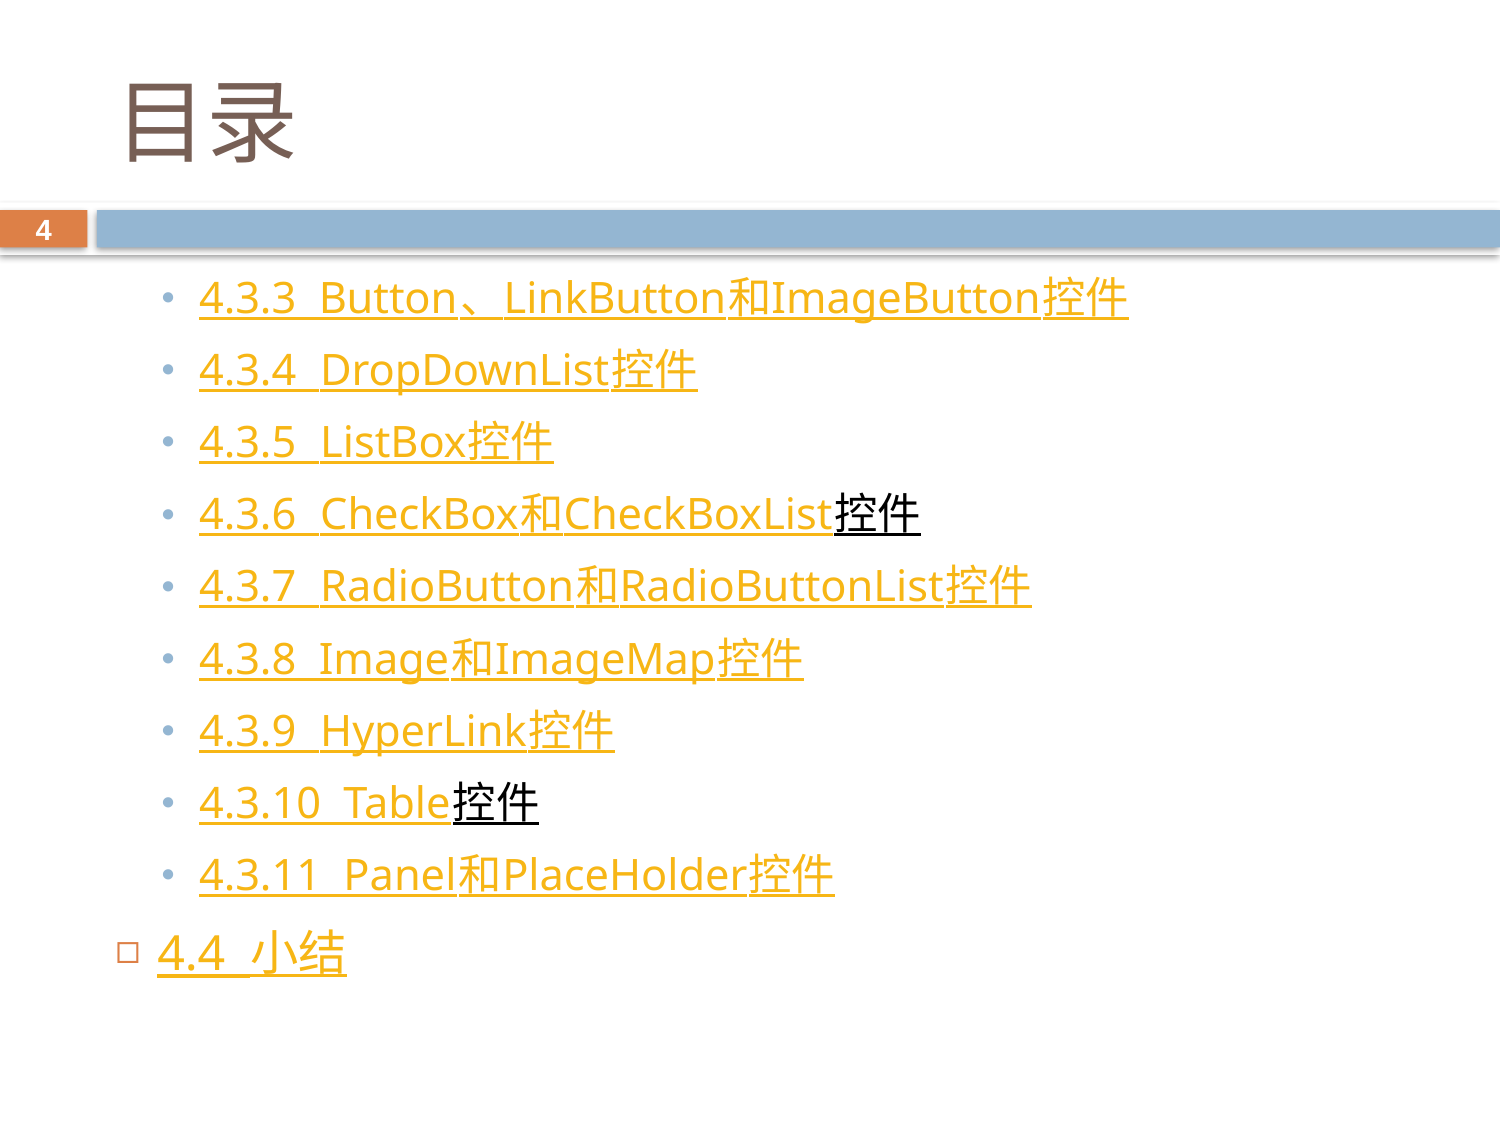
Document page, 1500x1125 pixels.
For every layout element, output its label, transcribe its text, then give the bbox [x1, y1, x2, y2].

list 4.3.3 Button、LinkButton和ImageButton控件 4.3.4 DropDownList控件 4.3.5 ListBox控件 4.3.6 CheckBox和CheckBoxList控件 4.3.7 RadioButton和RadioButtonList控件 4.3.8 Image和ImageMap控件 4.3.9 HyperLink控件 4.3.10 Table控件 4.3.11 Panel和PlaceHolder控件 4.4 小结 [100, 262, 1438, 1000]
slide_number 4 [0, 208, 88, 249]
title 目录 [100, 37, 1438, 200]
